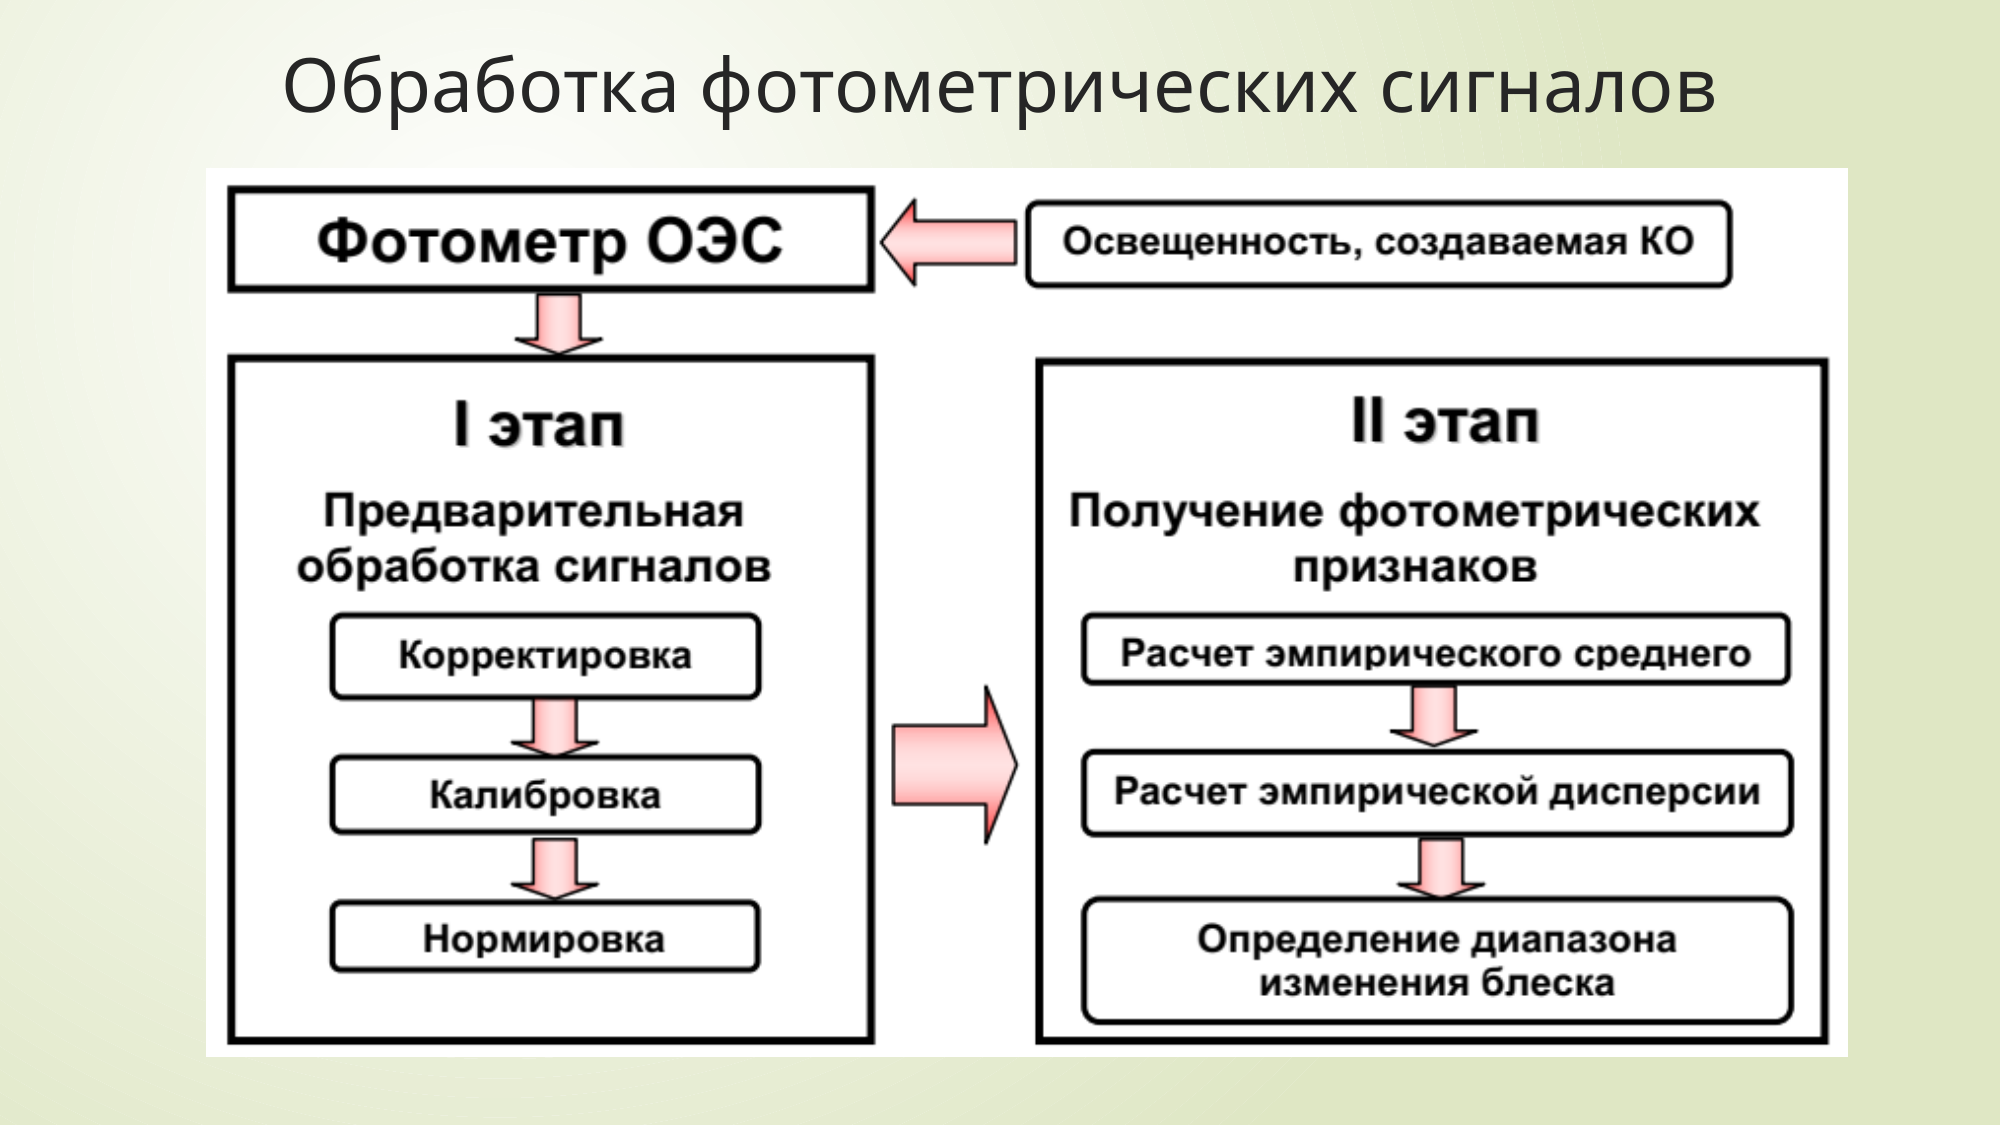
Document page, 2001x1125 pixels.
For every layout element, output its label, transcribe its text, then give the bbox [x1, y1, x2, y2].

title Обработка фотометрических сигналов [0, 29, 2000, 169]
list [205, 168, 1848, 1058]
